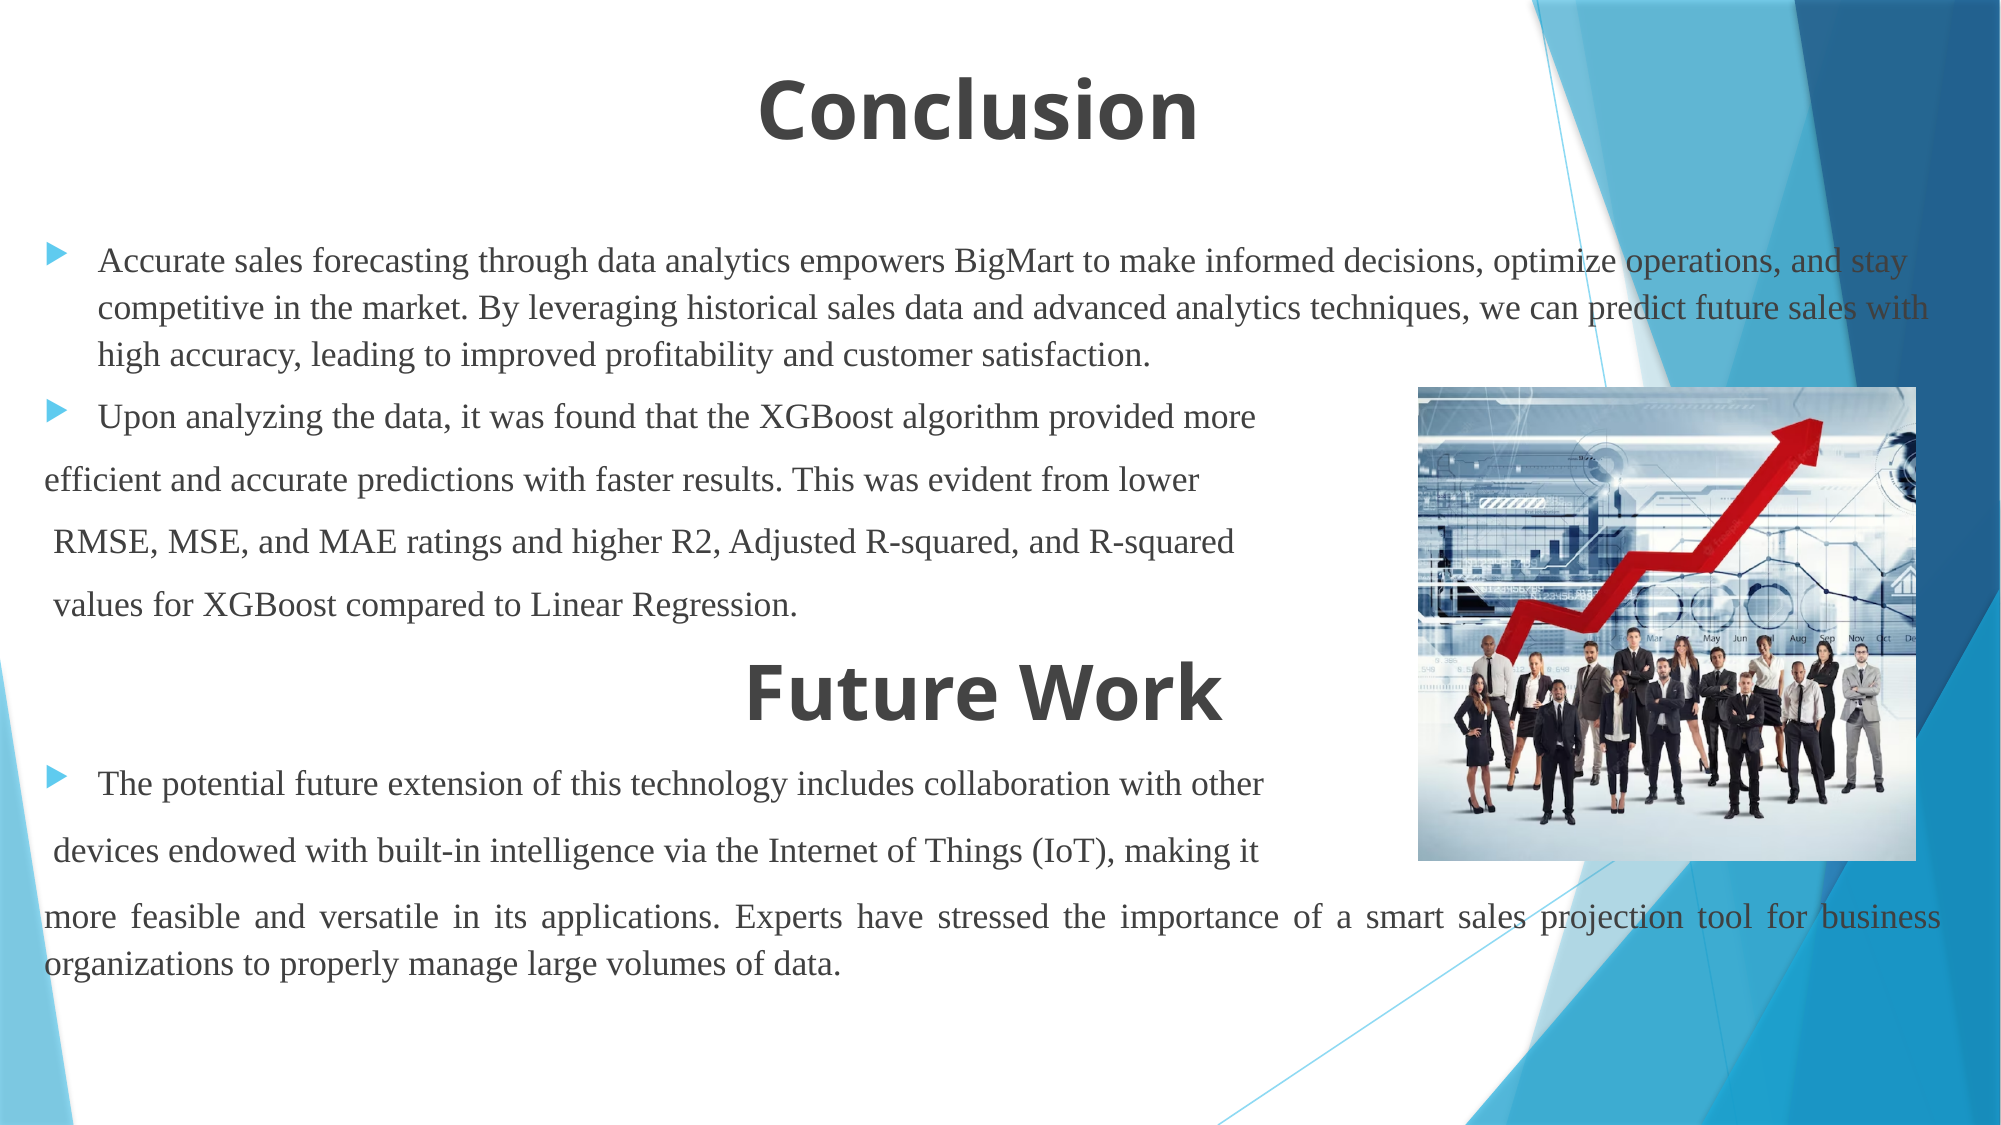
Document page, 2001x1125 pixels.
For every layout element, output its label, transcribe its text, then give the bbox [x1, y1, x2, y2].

list Accurate sales forecasting through data analytics empowers BigMart to make informed decisions, optimize operations, and stay competitive in the market. By leveraging historical sales data and advanced analytics techniques, we can predict future sales with high accuracy, leading to improved profitability and customer satisfaction. Upon analyzing the data, it was found that the XGBoost algorithm provided more efficient and accurate predictions with faster results. This was evident from lower RMSE, MSE, and MAE ratings and higher R2, Adjusted R-squared, and R-squared values for XGBoost compared to Linear Regression. Future Work The potential future extension of this technology includes collaboration with other devices endowed with built-in intelligence via the Internet of Things (IoT), making it more feasible and versatile in its applications. Experts have stressed the importance of a smart sales projection tool for business organizations to properly manage large volumes of data. [29, 162, 1959, 992]
title Conclusion [115, 50, 1821, 162]
picture [1417, 386, 1916, 862]
